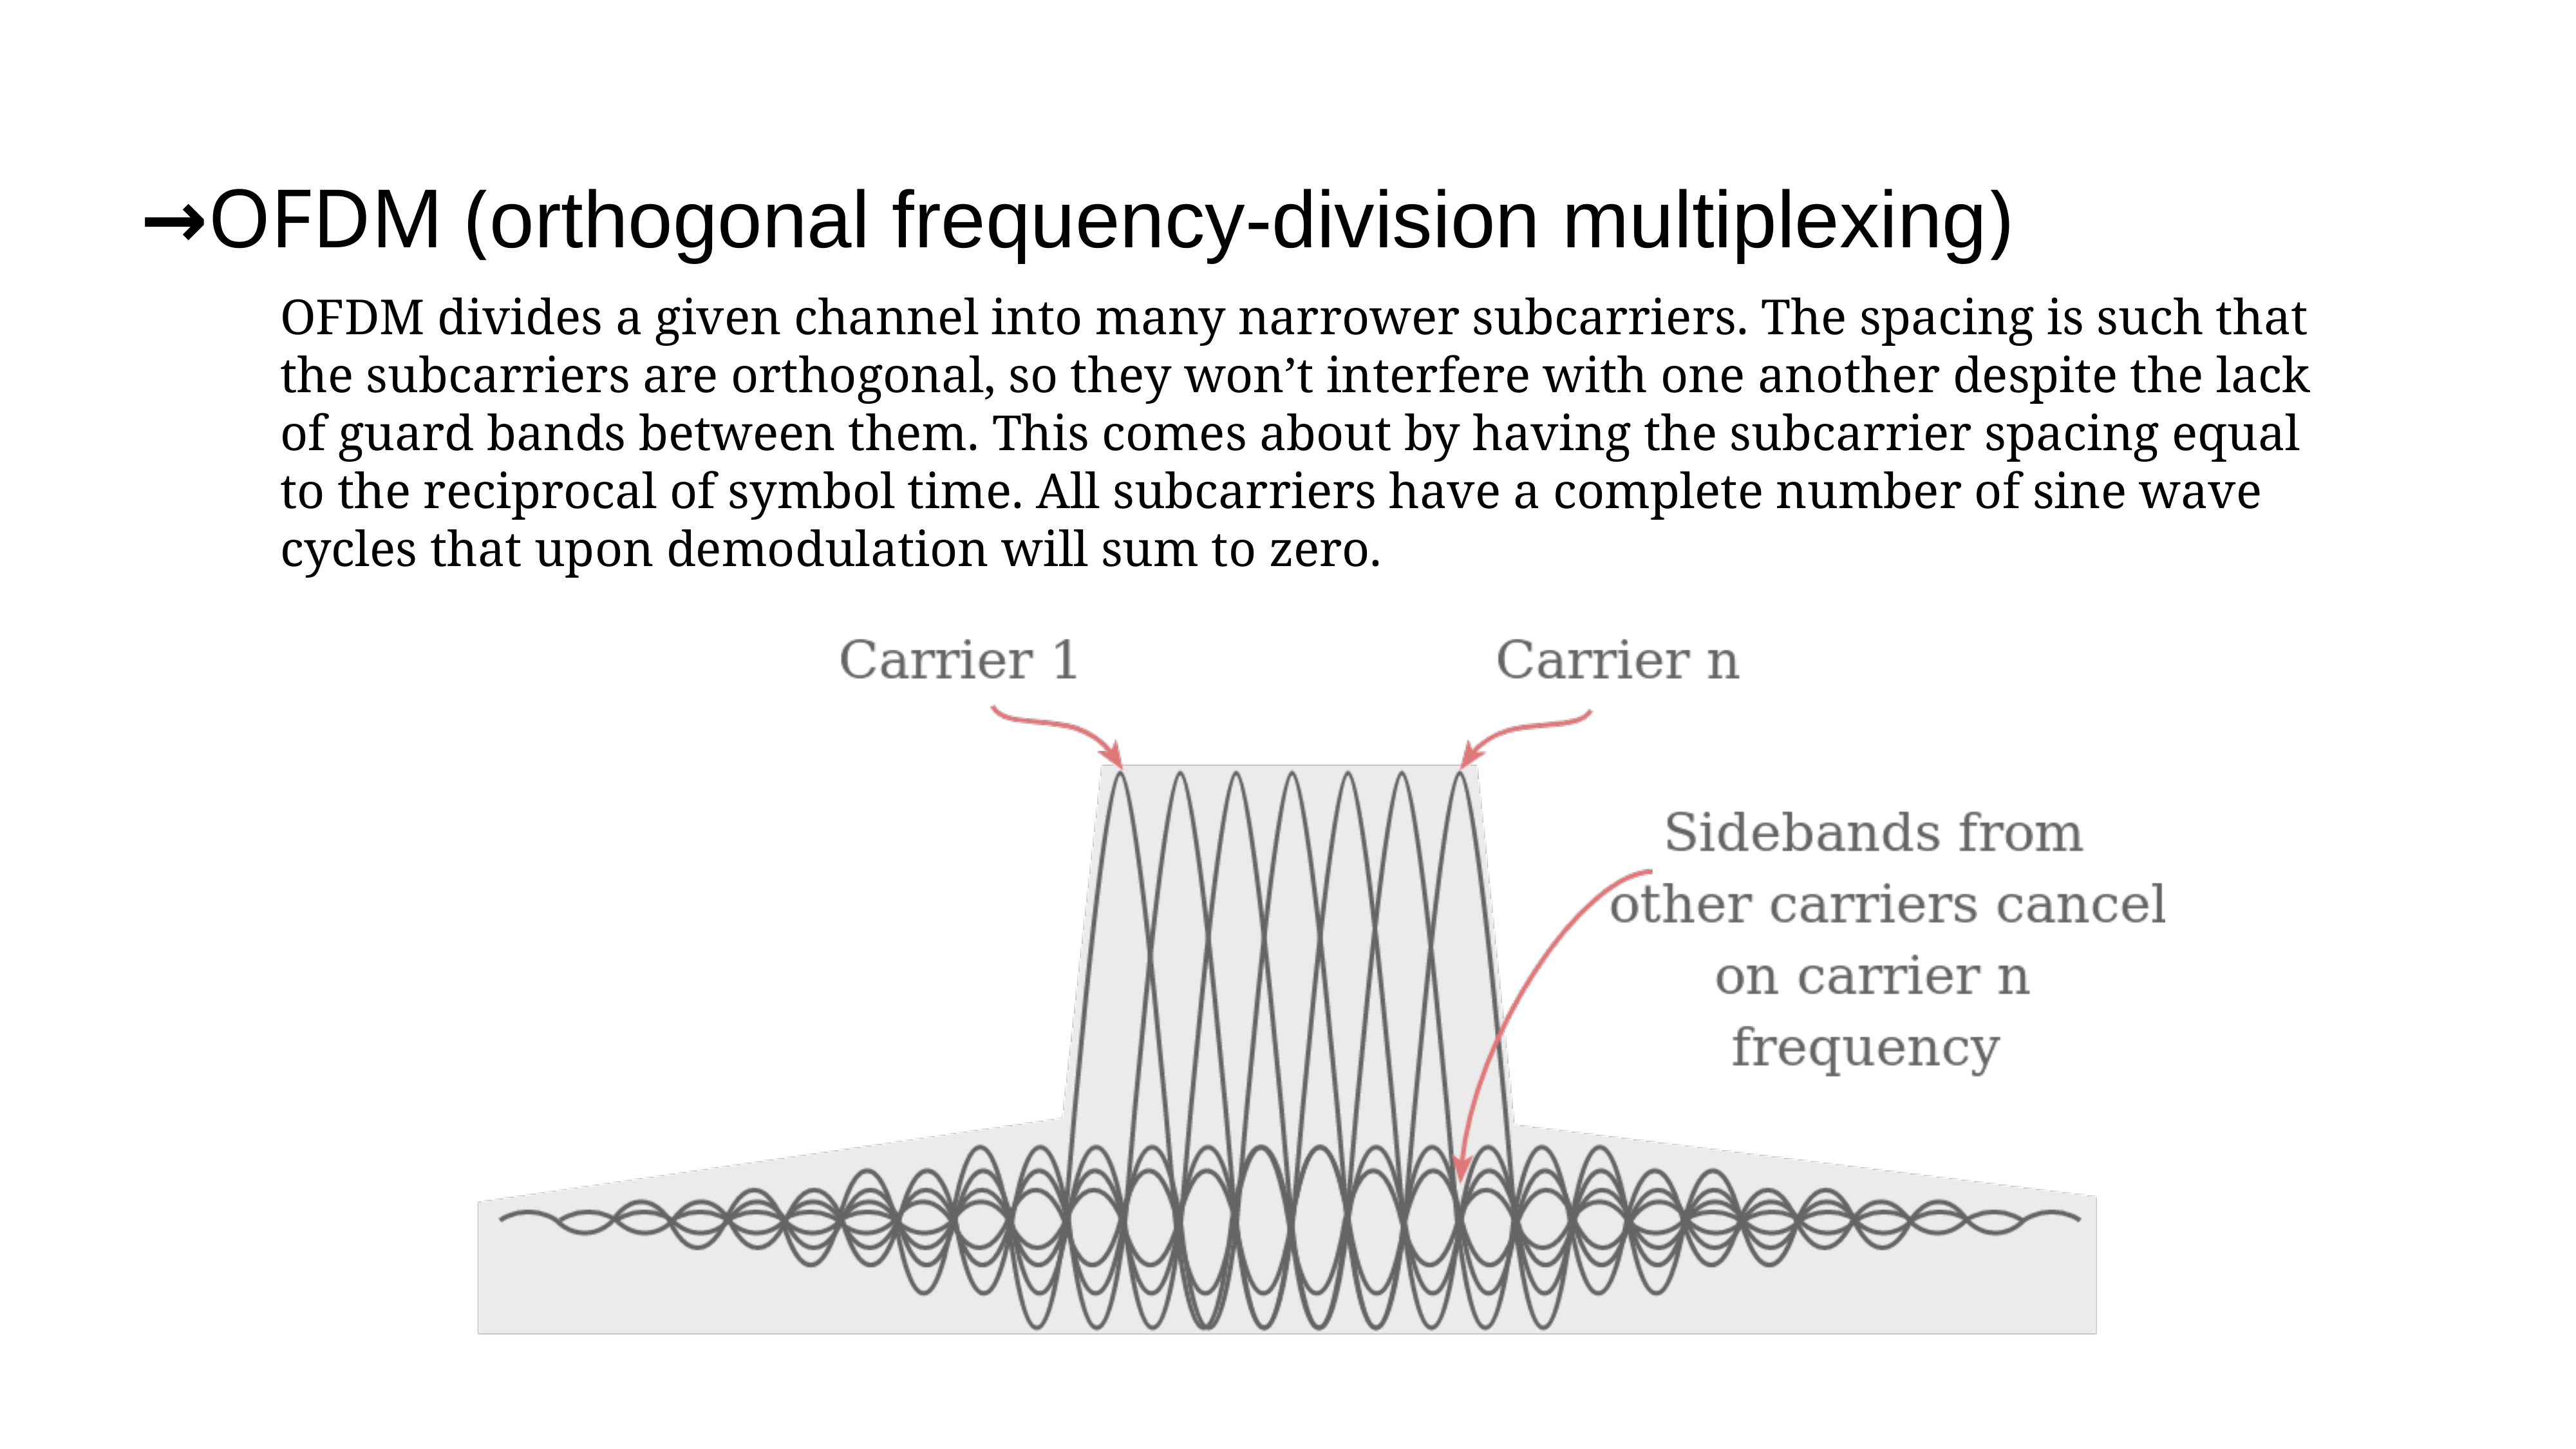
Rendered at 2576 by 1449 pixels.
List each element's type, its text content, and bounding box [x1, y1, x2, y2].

text_box OFDM divides a given channel into many narrower subcarriers. The spacing is such that the subcarriers are orthogonal, so they won’t interfere with one another despite the lack of guard bands between them. This comes about by having the subcarrier spacing equal to the reciprocal of symbol time. All subcarriers have a complete number of sine wave cycles that upon demodulation will sum to zero. [270, 276, 2345, 692]
picture [410, 623, 2166, 1338]
text_box →OFDM (orthogonal frequency-division multiplexing) [26, 61, 2360, 294]
